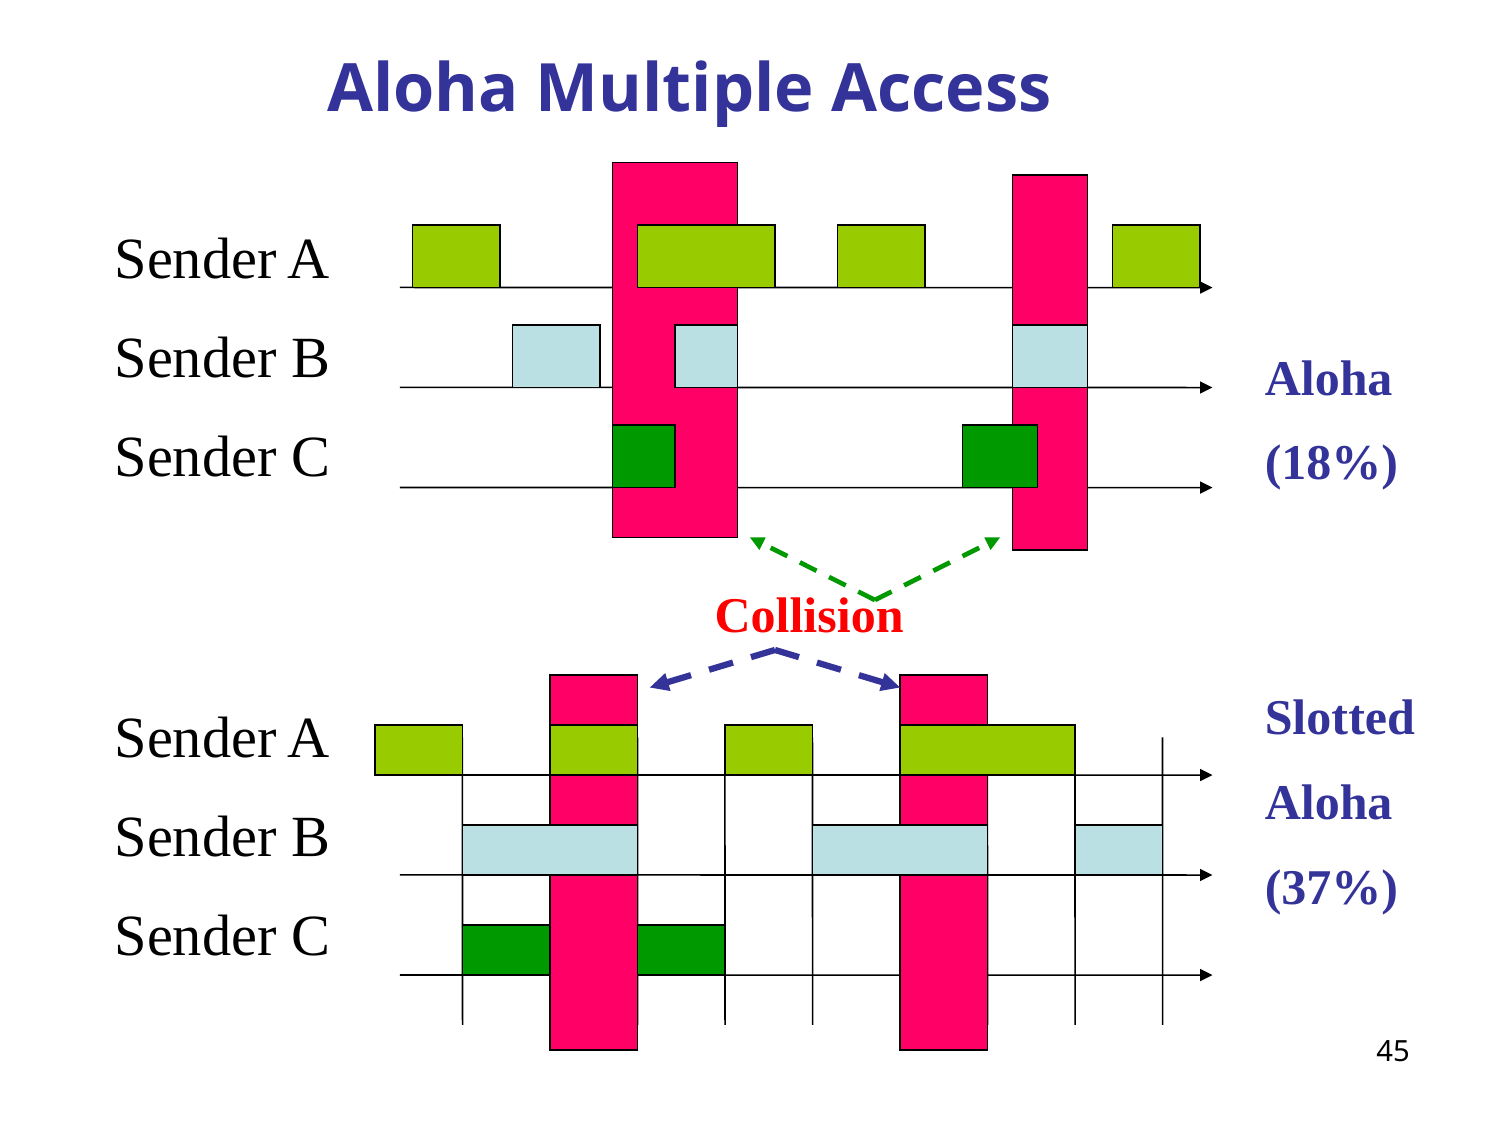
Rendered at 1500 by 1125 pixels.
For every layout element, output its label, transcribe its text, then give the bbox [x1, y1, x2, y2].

text_box Collision [699, 574, 938, 650]
text_box [1163, 768, 1213, 782]
text_box [462, 924, 550, 975]
text_box [1163, 968, 1213, 982]
text_box [412, 224, 500, 288]
text_box Aloha Multiple Access [312, 37, 1238, 133]
text_box [1088, 481, 1213, 494]
text_box [837, 224, 925, 288]
text_box [1012, 388, 1088, 550]
text_box [549, 875, 638, 1050]
text_box Aloha (18%) Slotted Aloha (37%) [1250, 337, 1450, 923]
text_box [612, 424, 675, 488]
text_box [724, 725, 813, 775]
text_box [674, 324, 738, 388]
text_box [1163, 868, 1213, 882]
text_box [984, 537, 1000, 549]
text_box [637, 924, 725, 975]
text_box [374, 725, 463, 775]
text_box [612, 162, 738, 538]
text_box [899, 875, 988, 1050]
text_box [1112, 224, 1200, 288]
text_box [637, 224, 775, 288]
text_box [900, 725, 1075, 775]
slide_number 45 [1074, 1024, 1425, 1103]
text_box [899, 674, 988, 825]
text_box [649, 677, 669, 690]
text_box [1012, 174, 1088, 324]
text_box [549, 775, 638, 825]
text_box [462, 825, 638, 875]
text_box [1012, 324, 1088, 388]
text_box [812, 825, 988, 875]
text_box [1074, 825, 1163, 875]
text_box [962, 424, 1038, 488]
text_box [1088, 381, 1213, 394]
text_box [549, 725, 638, 775]
text_box [750, 537, 766, 549]
text_box [881, 677, 901, 690]
text_box [1200, 281, 1213, 294]
text_box Sender A Sender B Sender C Sender A Sender B Sender C [99, 212, 363, 975]
text_box [512, 324, 600, 388]
text_box [549, 674, 638, 725]
